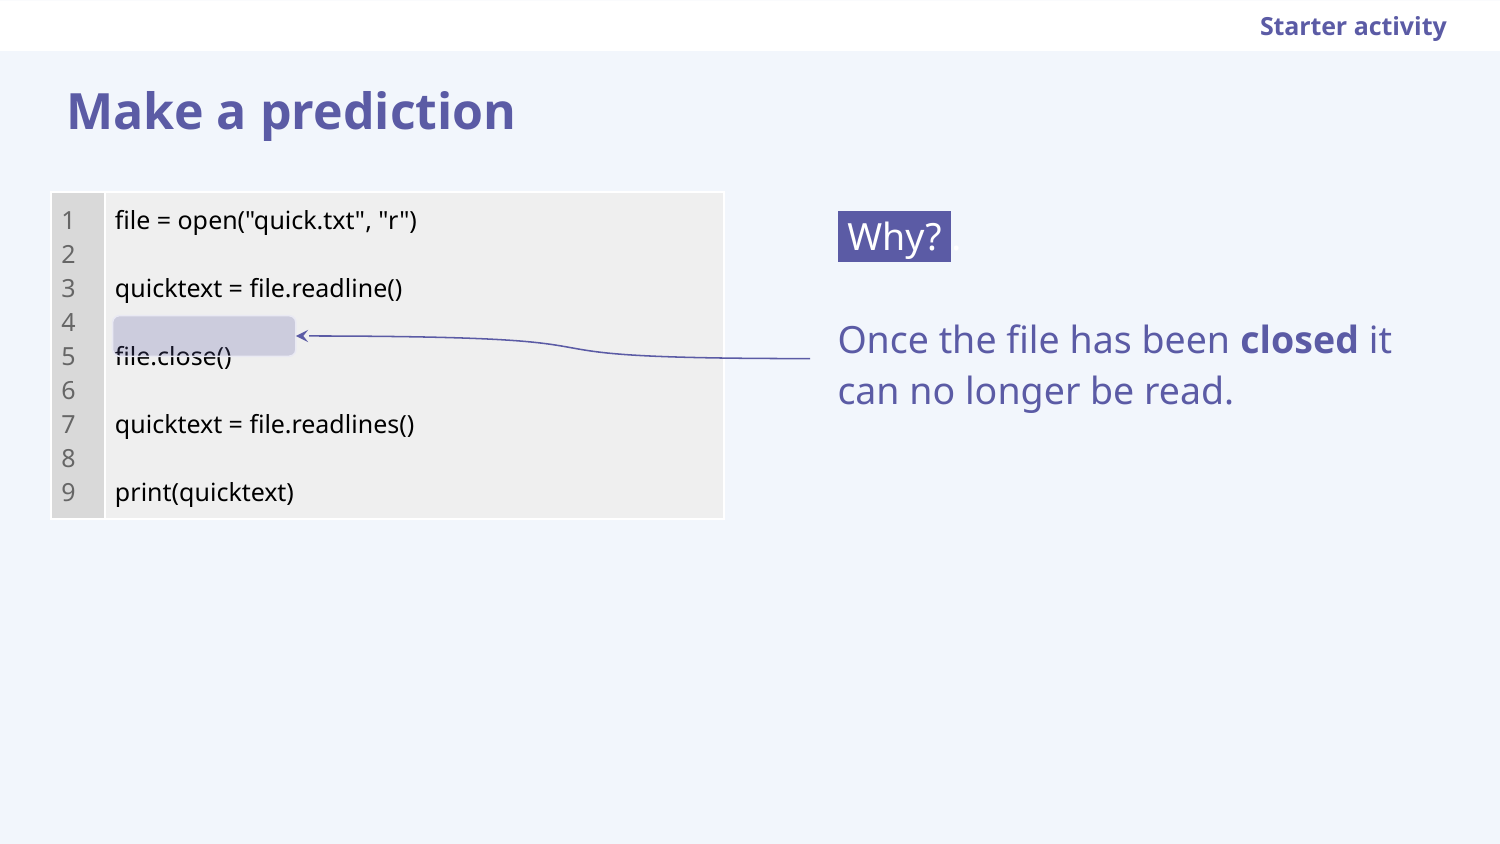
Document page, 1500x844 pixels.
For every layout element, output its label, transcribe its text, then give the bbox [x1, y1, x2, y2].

text_box Why? . Once the file has been closed it can no longer be read. [822, 191, 1408, 707]
text_box [112, 315, 296, 357]
table_header 1 2 3 4 5 6 7 8 9 [52, 193, 104, 518]
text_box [295, 335, 811, 359]
title Make a prediction [51, 52, 1449, 167]
table_header file = open("quick.txt", "r") quicktext = file.readline() file.close() quicktext = file.readlines() print(quicktext) [106, 193, 723, 518]
subtitle Starter activity [862, 0, 1448, 52]
